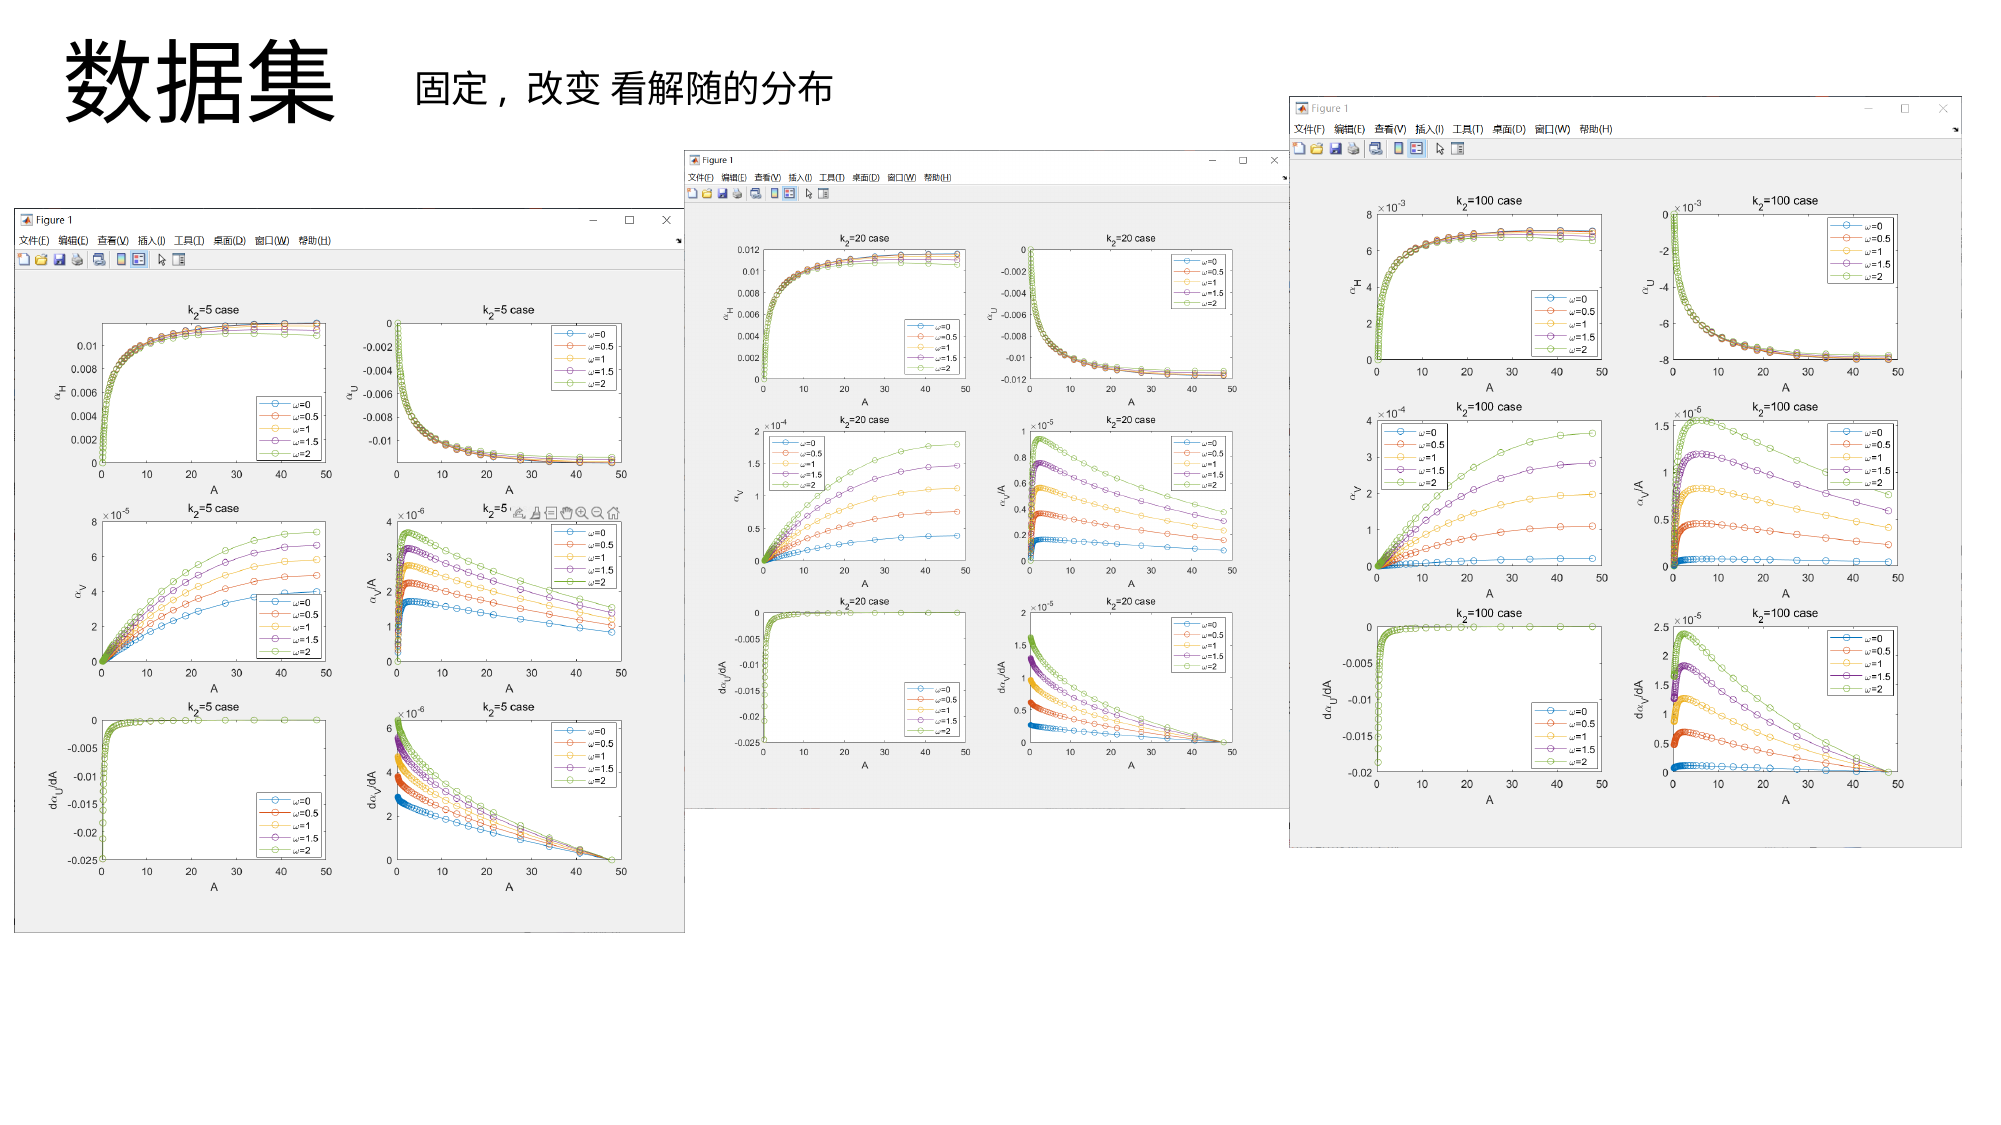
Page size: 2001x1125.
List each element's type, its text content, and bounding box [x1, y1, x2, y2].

picture [14, 96, 1962, 933]
text_box 数据集 [48, 29, 361, 151]
